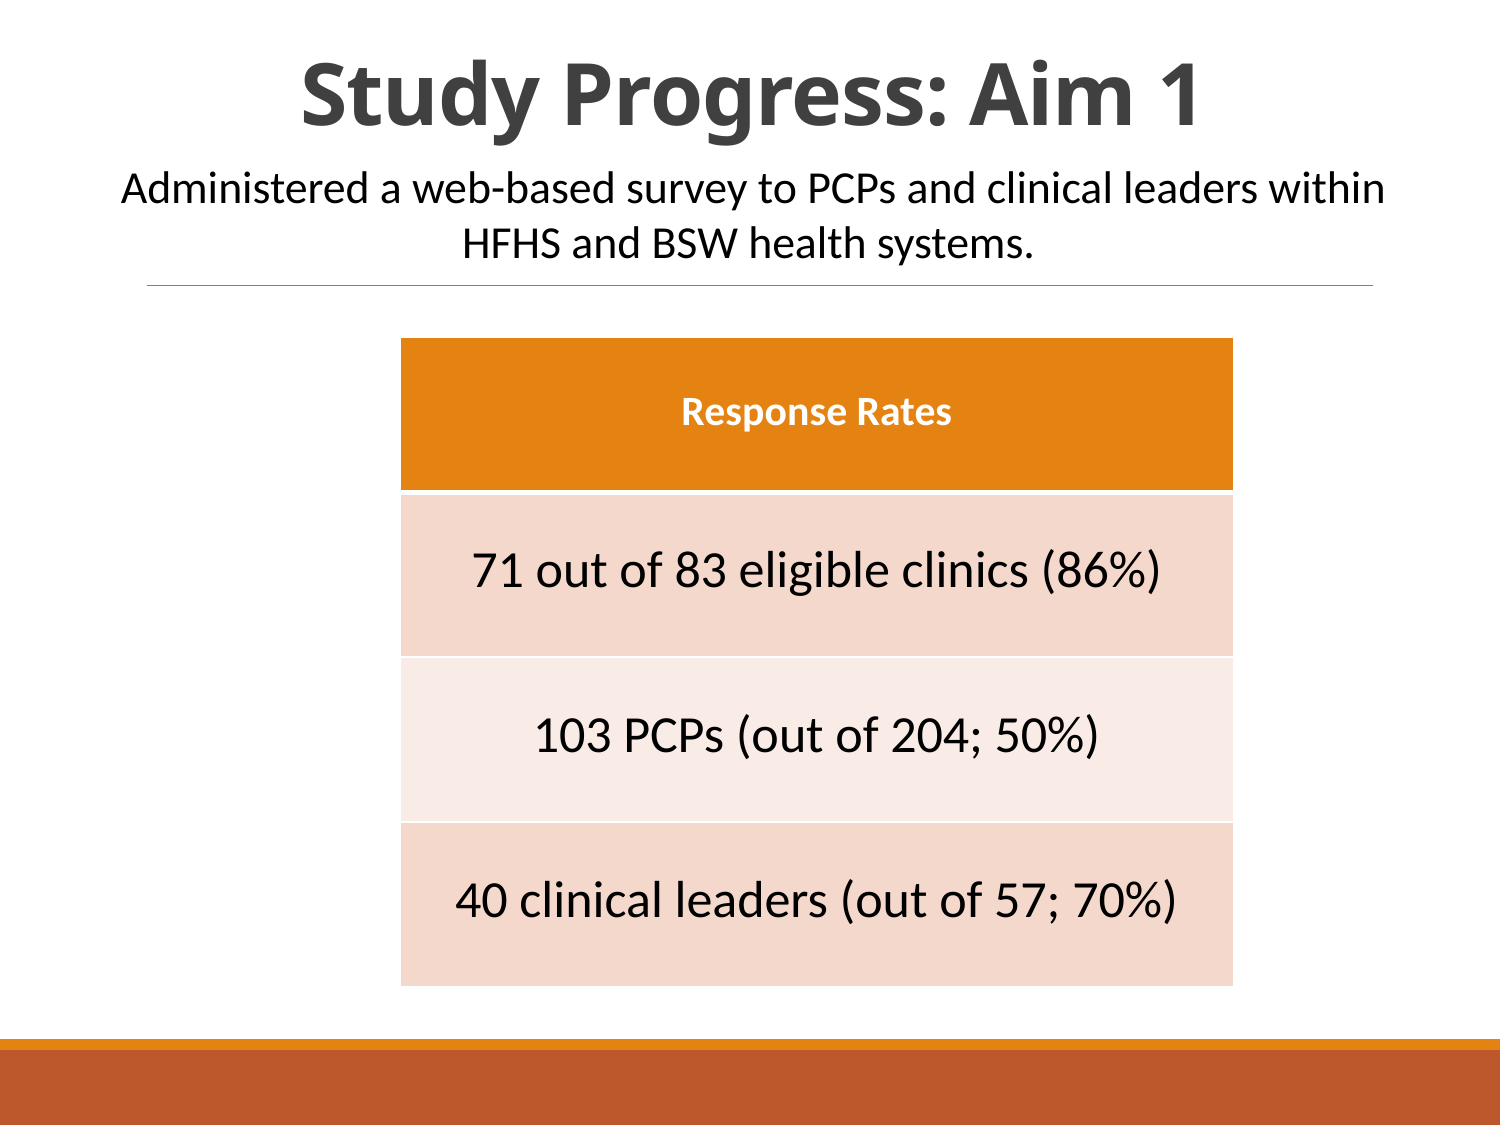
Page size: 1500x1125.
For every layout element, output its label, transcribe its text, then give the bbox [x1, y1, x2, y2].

title Study Progress: Aim 1 [135, 47, 1373, 149]
table_cell 71 out of 83 eligible clinics (86%) [401, 495, 1233, 656]
table_cell 103 PCPs (out of 204; 50%) [401, 658, 1233, 821]
text_box Administered a web-based survey to PCPs and clinical leaders within HFHS and BSW health systems. [53, 149, 1454, 275]
table_cell 40 clinical leaders (out of 57; 70%) [401, 823, 1233, 986]
table_header Response Rates [401, 338, 1233, 490]
